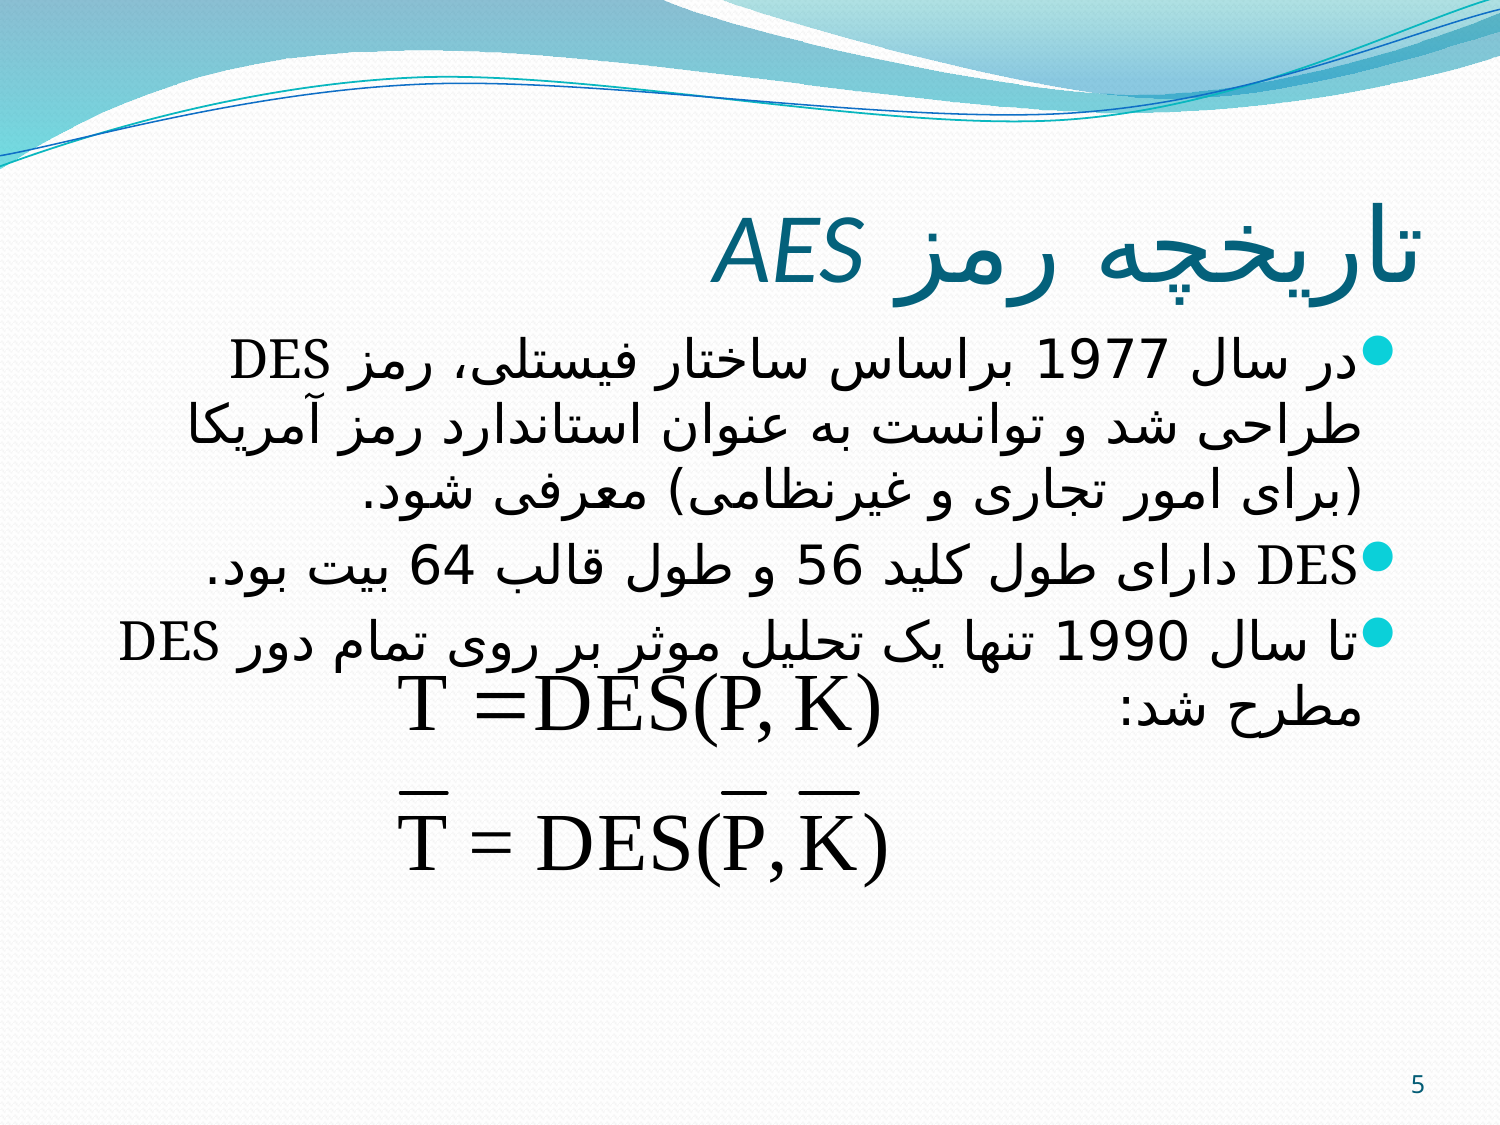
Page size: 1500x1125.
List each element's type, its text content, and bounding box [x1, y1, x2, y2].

list در سال 1977 براساس ساختار فیستلی، رمز DES طراحی شد و توانست به عنوان استاندارد رمز آمریکا (برای امور تجاری و غیرنظامی) معرفی شود. DES دارای طول کلید 56 و طول قالب 64 بیت بود. تا سال 1990 تنها یک تحلیل موثر بر روی تمام دور DES مطرح شد: [75, 317, 1425, 1038]
slide_number 5 [1299, 1042, 1425, 1103]
title تاريخچه رمز AES [75, 115, 1425, 303]
slide_number 15 [379, 657, 909, 916]
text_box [386, 655, 903, 905]
